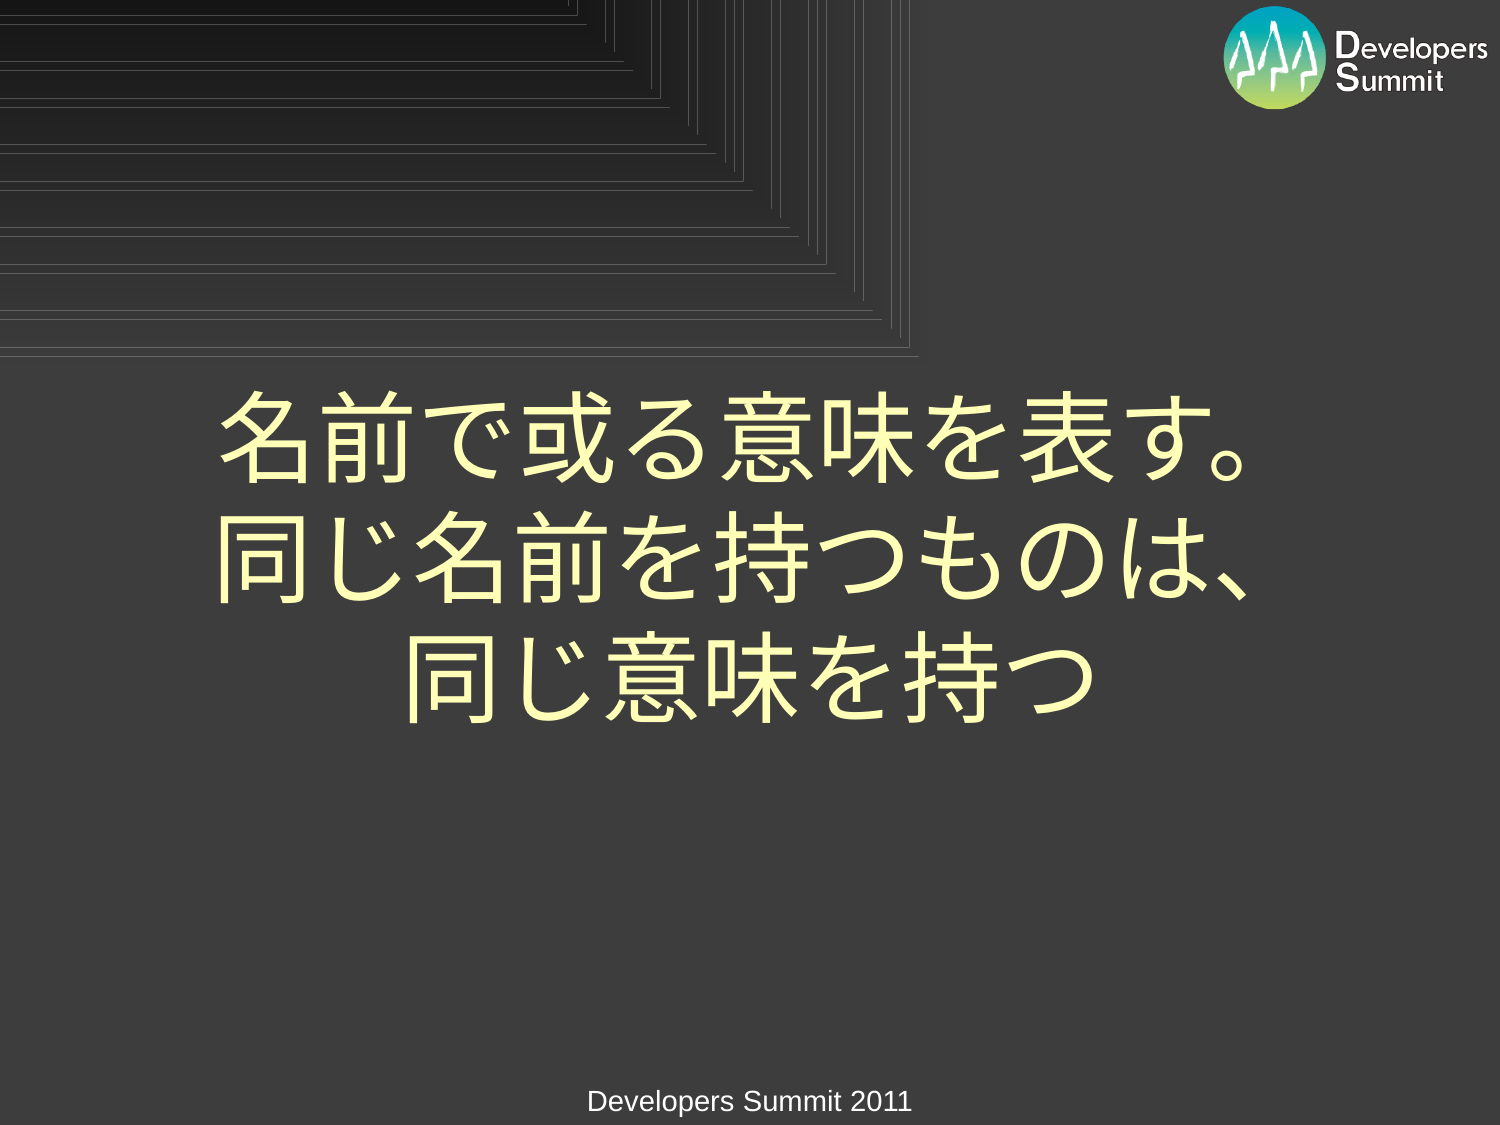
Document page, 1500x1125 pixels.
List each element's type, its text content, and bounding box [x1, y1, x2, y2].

title 名前で或る意味を表す。 同じ名前を持つものは、 同じ意味を持つ [75, 40, 1451, 1071]
picture [1201, 0, 1500, 116]
